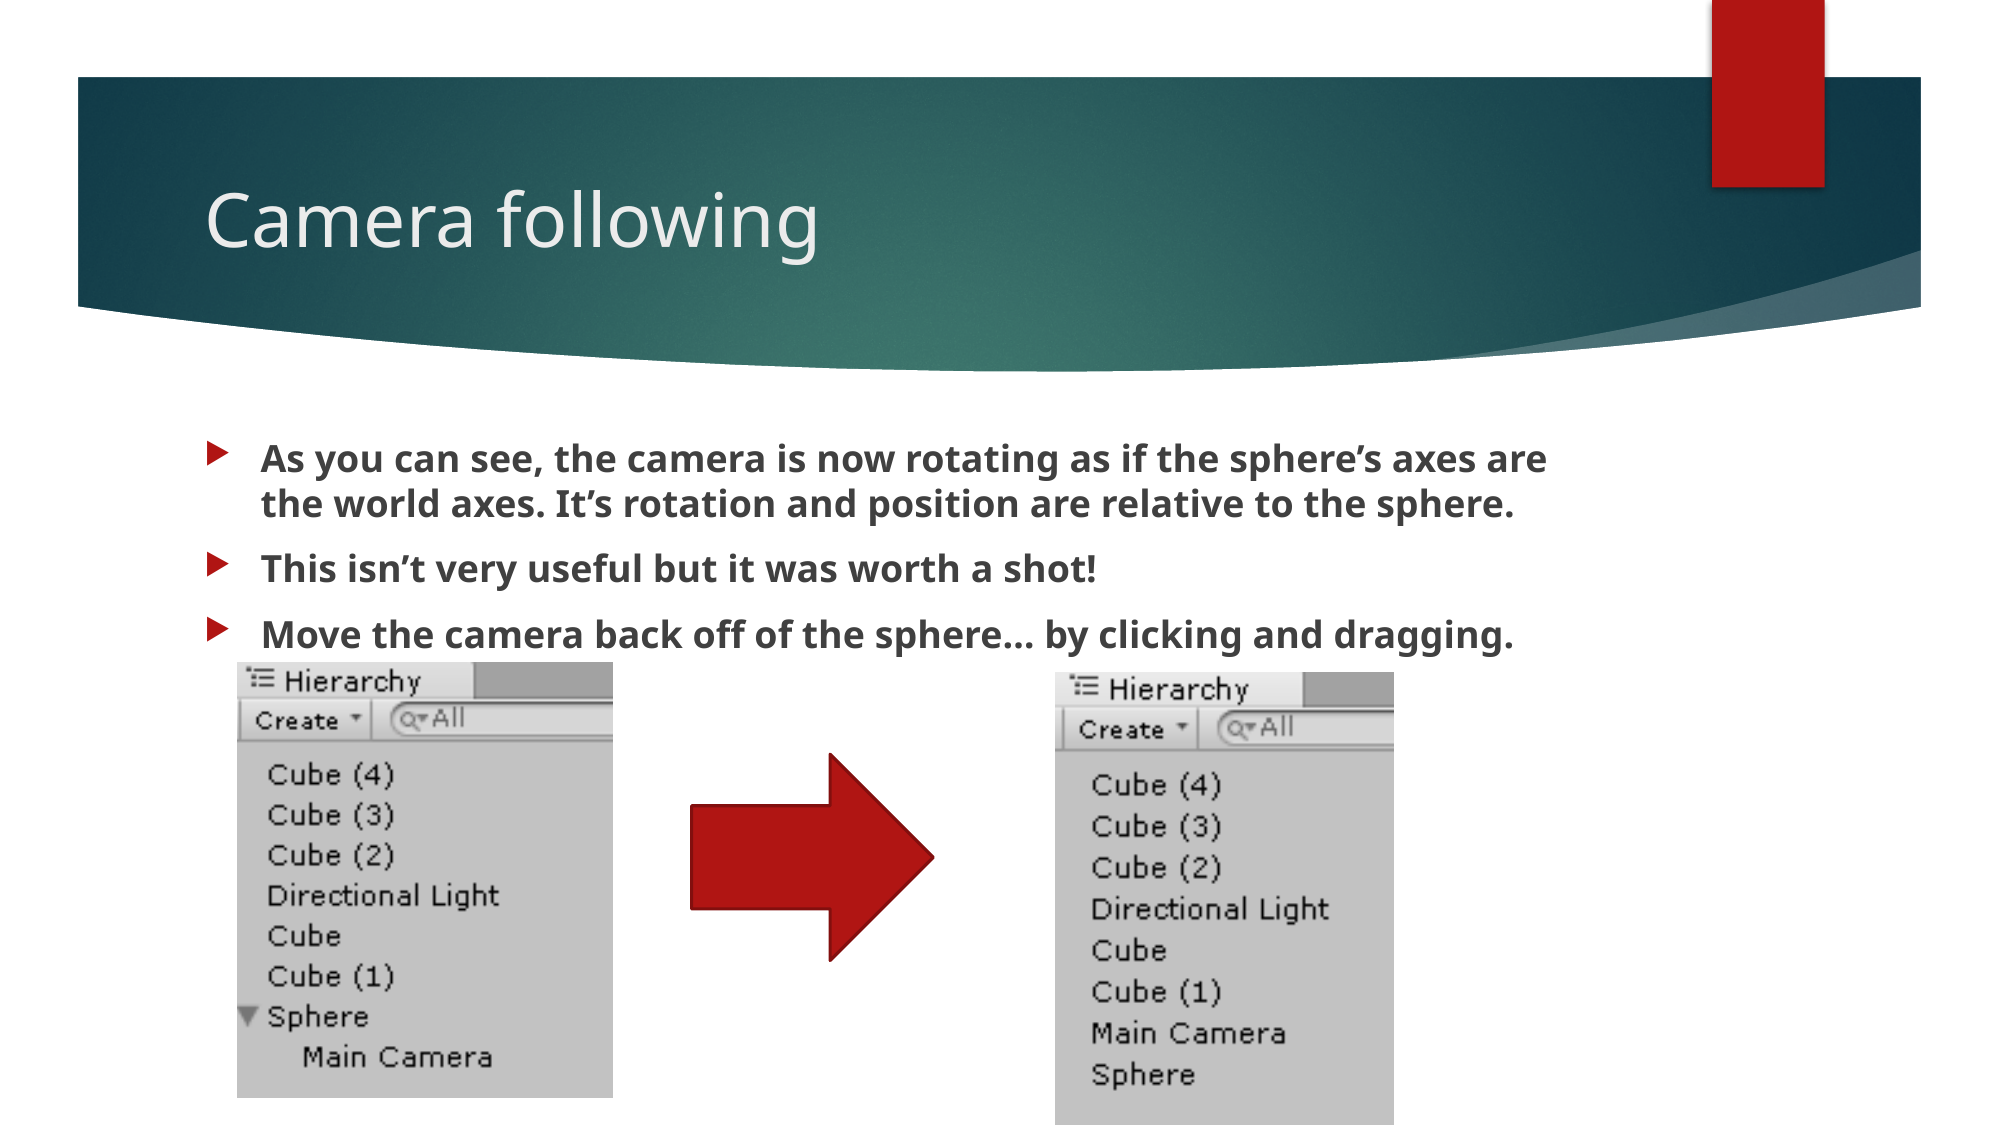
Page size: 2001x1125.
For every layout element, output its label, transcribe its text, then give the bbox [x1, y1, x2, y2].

title Camera following [189, 159, 1638, 276]
picture [237, 662, 613, 1099]
list As you can see, the camera is now rotating as if the sphere’s axes are the world axes. It’s rotation and position are relative to the sphere. This isn’t very useful but it was worth a shot! Move the camera back off of the sphere… by clicking and dragging. [189, 427, 1638, 988]
text_box [690, 752, 935, 962]
picture [1055, 672, 1394, 1125]
